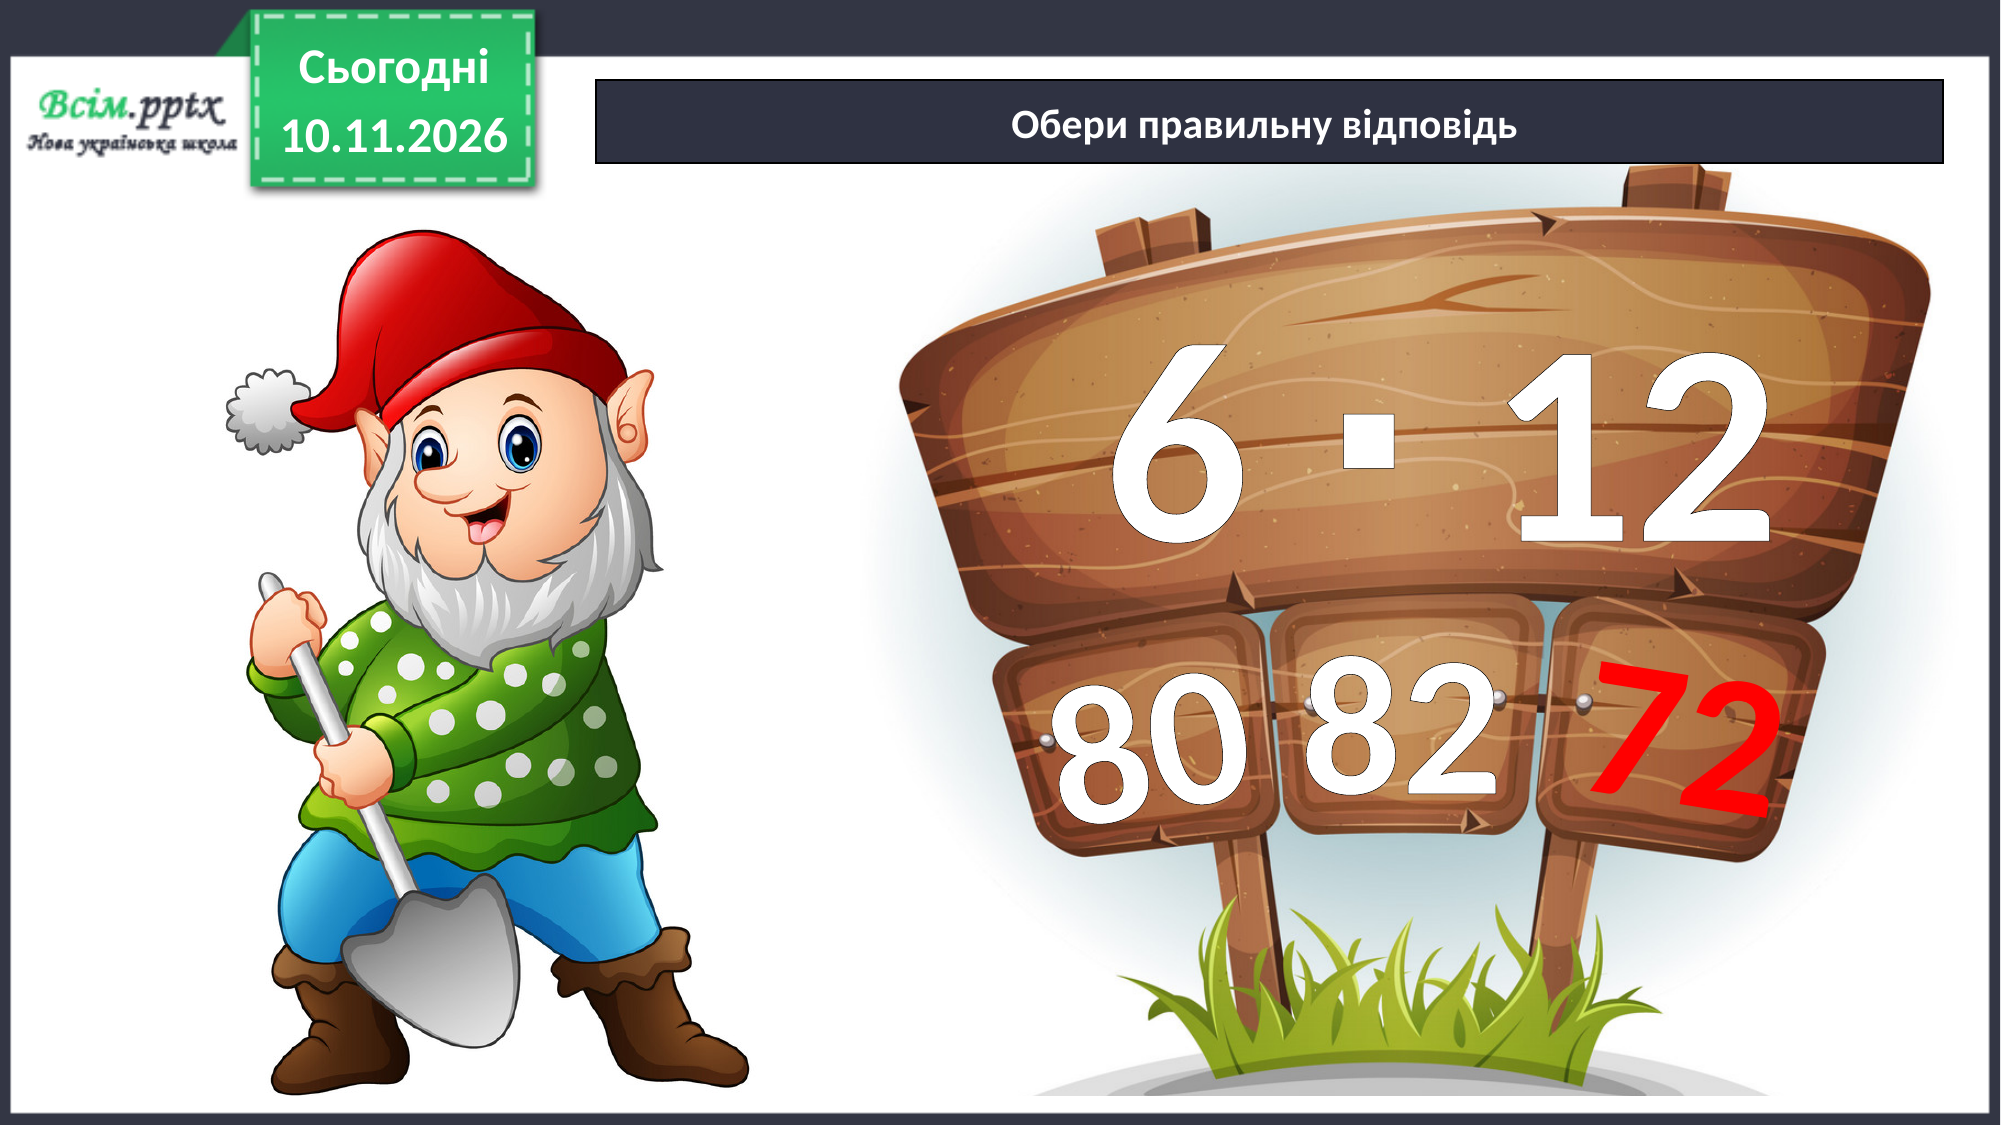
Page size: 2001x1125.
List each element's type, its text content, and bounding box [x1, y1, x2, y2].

text_box Сьогодні [284, 26, 535, 101]
text_box 19.03.2022 [263, 101, 524, 164]
text_box Обери правильну відповідь [595, 79, 1944, 164]
picture [0, 0, 2001, 1125]
